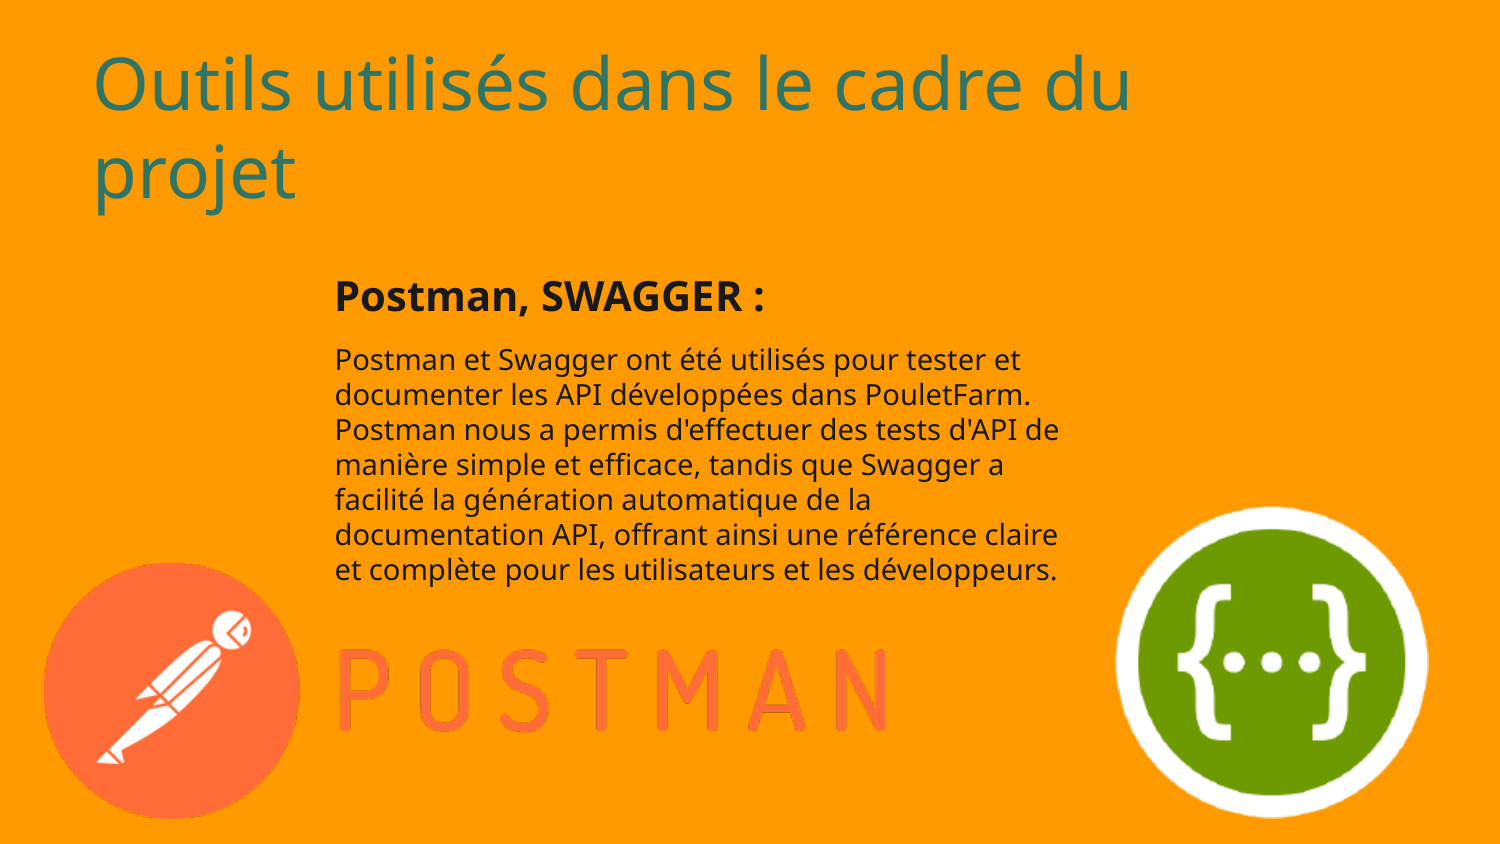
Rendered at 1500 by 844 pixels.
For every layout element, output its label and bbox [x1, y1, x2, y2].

picture [45, 563, 885, 819]
picture [1116, 507, 1428, 818]
title [78, 23, 1343, 117]
